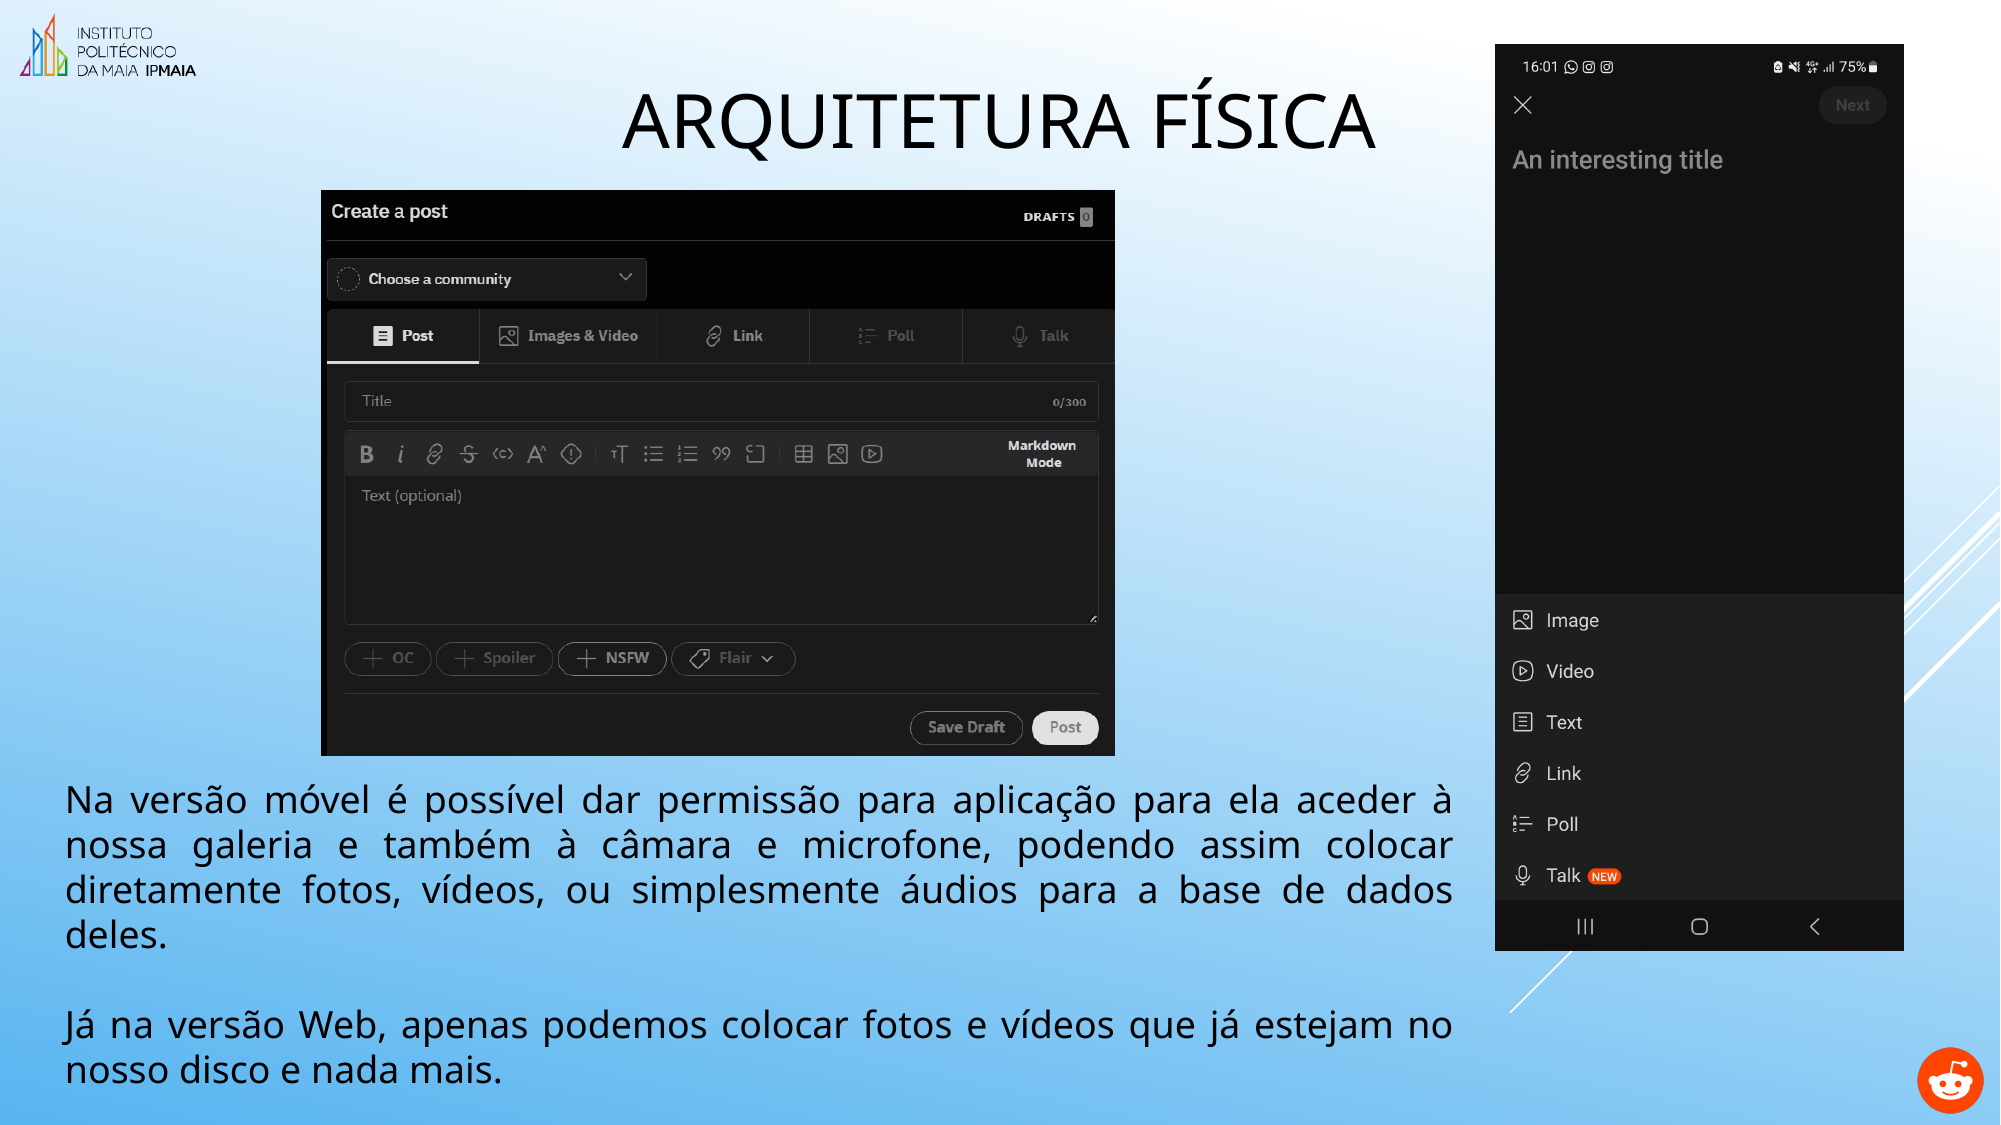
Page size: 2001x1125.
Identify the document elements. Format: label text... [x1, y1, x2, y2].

text_box Na versão móvel é possível dar permissão para aplicação para ela aceder à nossa galeria e também à câmara e microfone, podendo assim colocar diretamente fotos, vídeos, ou simplesmente áudios para a base de dados deles. Já na versão Web, apenas podemos colocar fotos e vídeos que já estejam no nosso disco e nada mais. [49, 768, 1470, 1125]
picture [1913, 1042, 1989, 1119]
picture [14, 6, 201, 82]
title Arquitetura física [300, 27, 1700, 210]
picture [1495, 44, 1905, 952]
picture [321, 190, 1115, 756]
